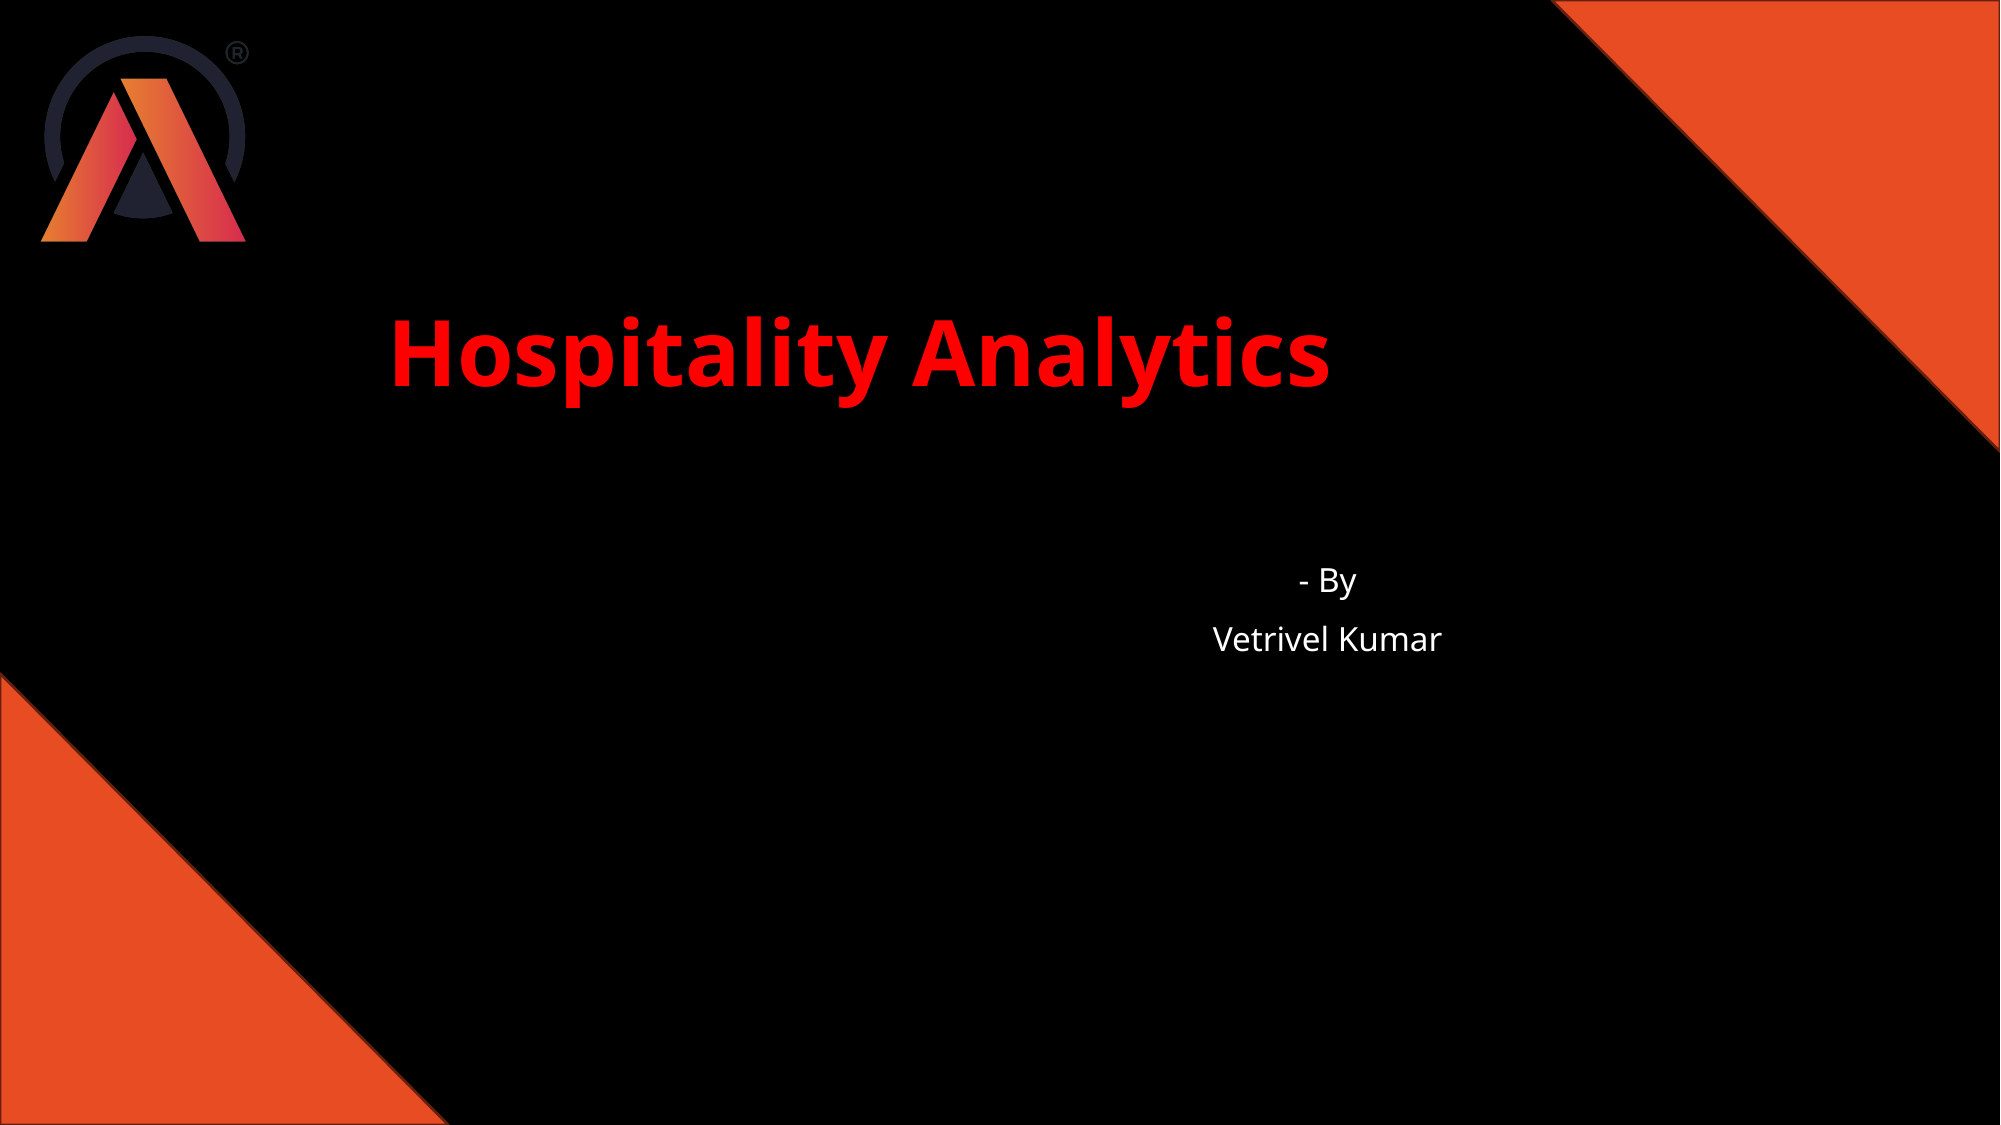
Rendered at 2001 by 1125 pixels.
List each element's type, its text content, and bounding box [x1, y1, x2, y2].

text_box [0, 672, 450, 1125]
picture [37, 30, 255, 244]
text_box [1550, 0, 2000, 453]
title Hospitality Analytics [229, 137, 1491, 563]
list - By Vetrivel Kumar [1069, 517, 1587, 700]
